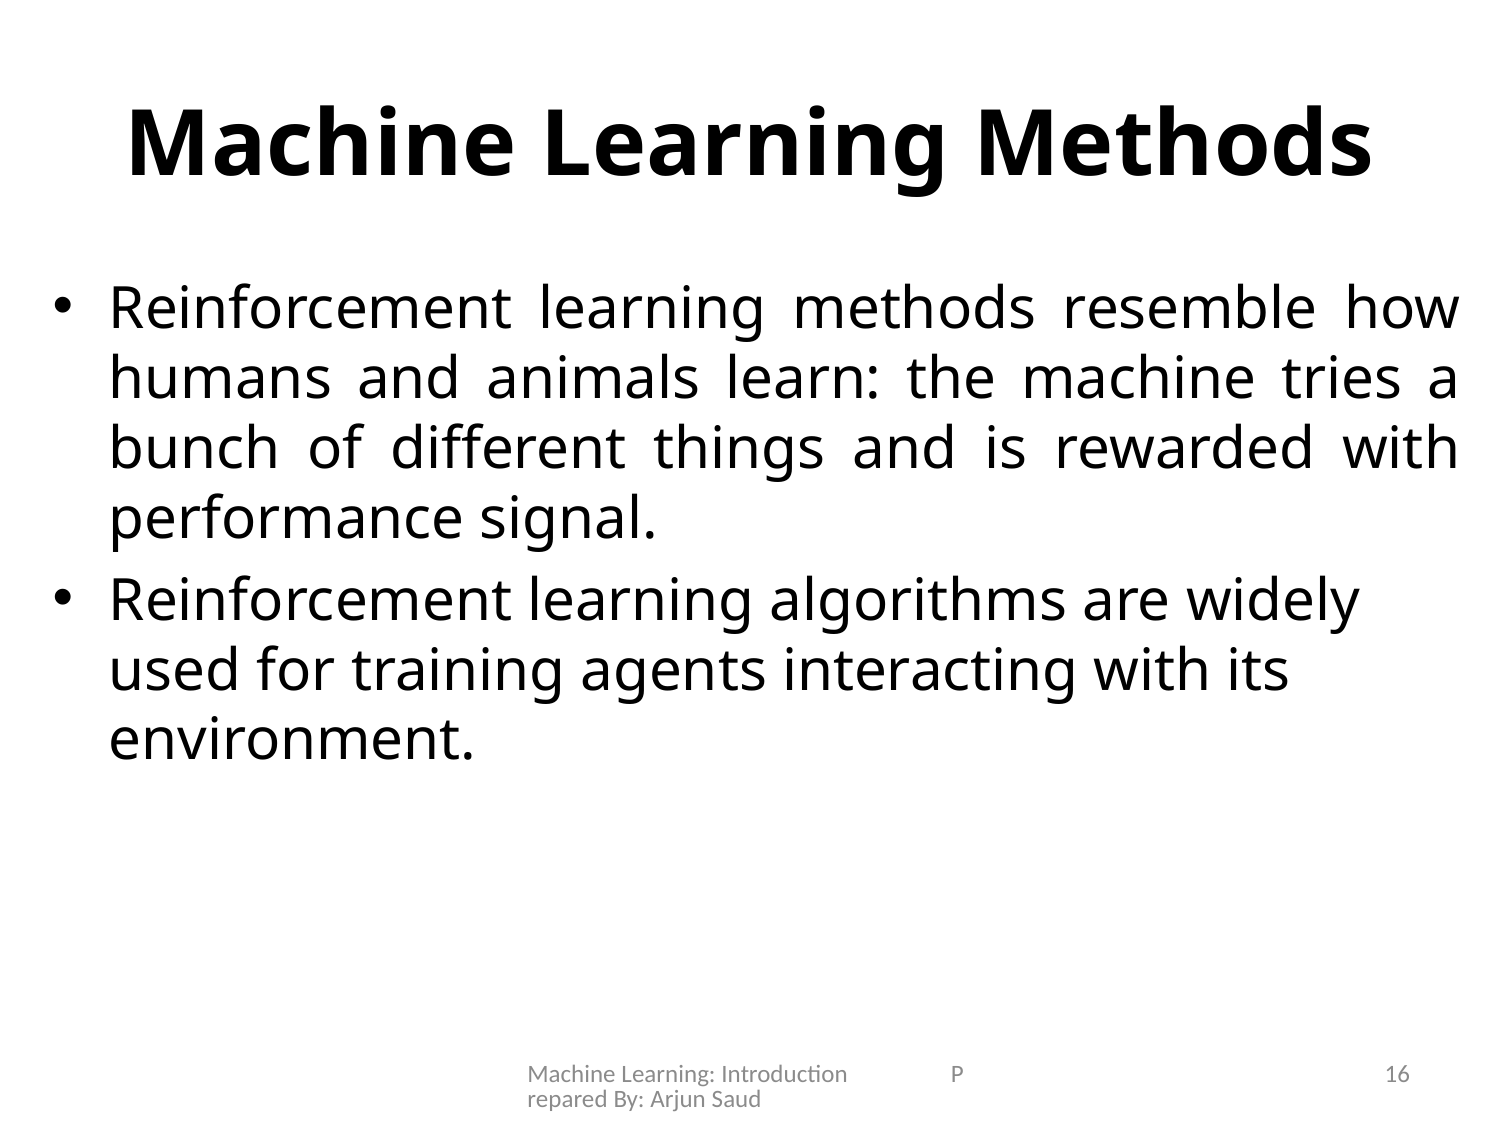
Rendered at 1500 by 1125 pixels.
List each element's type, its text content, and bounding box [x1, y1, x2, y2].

title Machine Learning Methods [75, 45, 1425, 233]
list Reinforcement learning methods resemble how humans and animals learn: the machine tries a bunch of different things and is rewarded with performance signal. Reinforcement learning algorithms are widely used for training agents interacting with its environment. [37, 262, 1475, 1005]
slide_number 16 [1074, 1042, 1425, 1103]
footer Machine Learning: Introduction Prepared By: Arjun Saud [512, 1042, 988, 1103]
